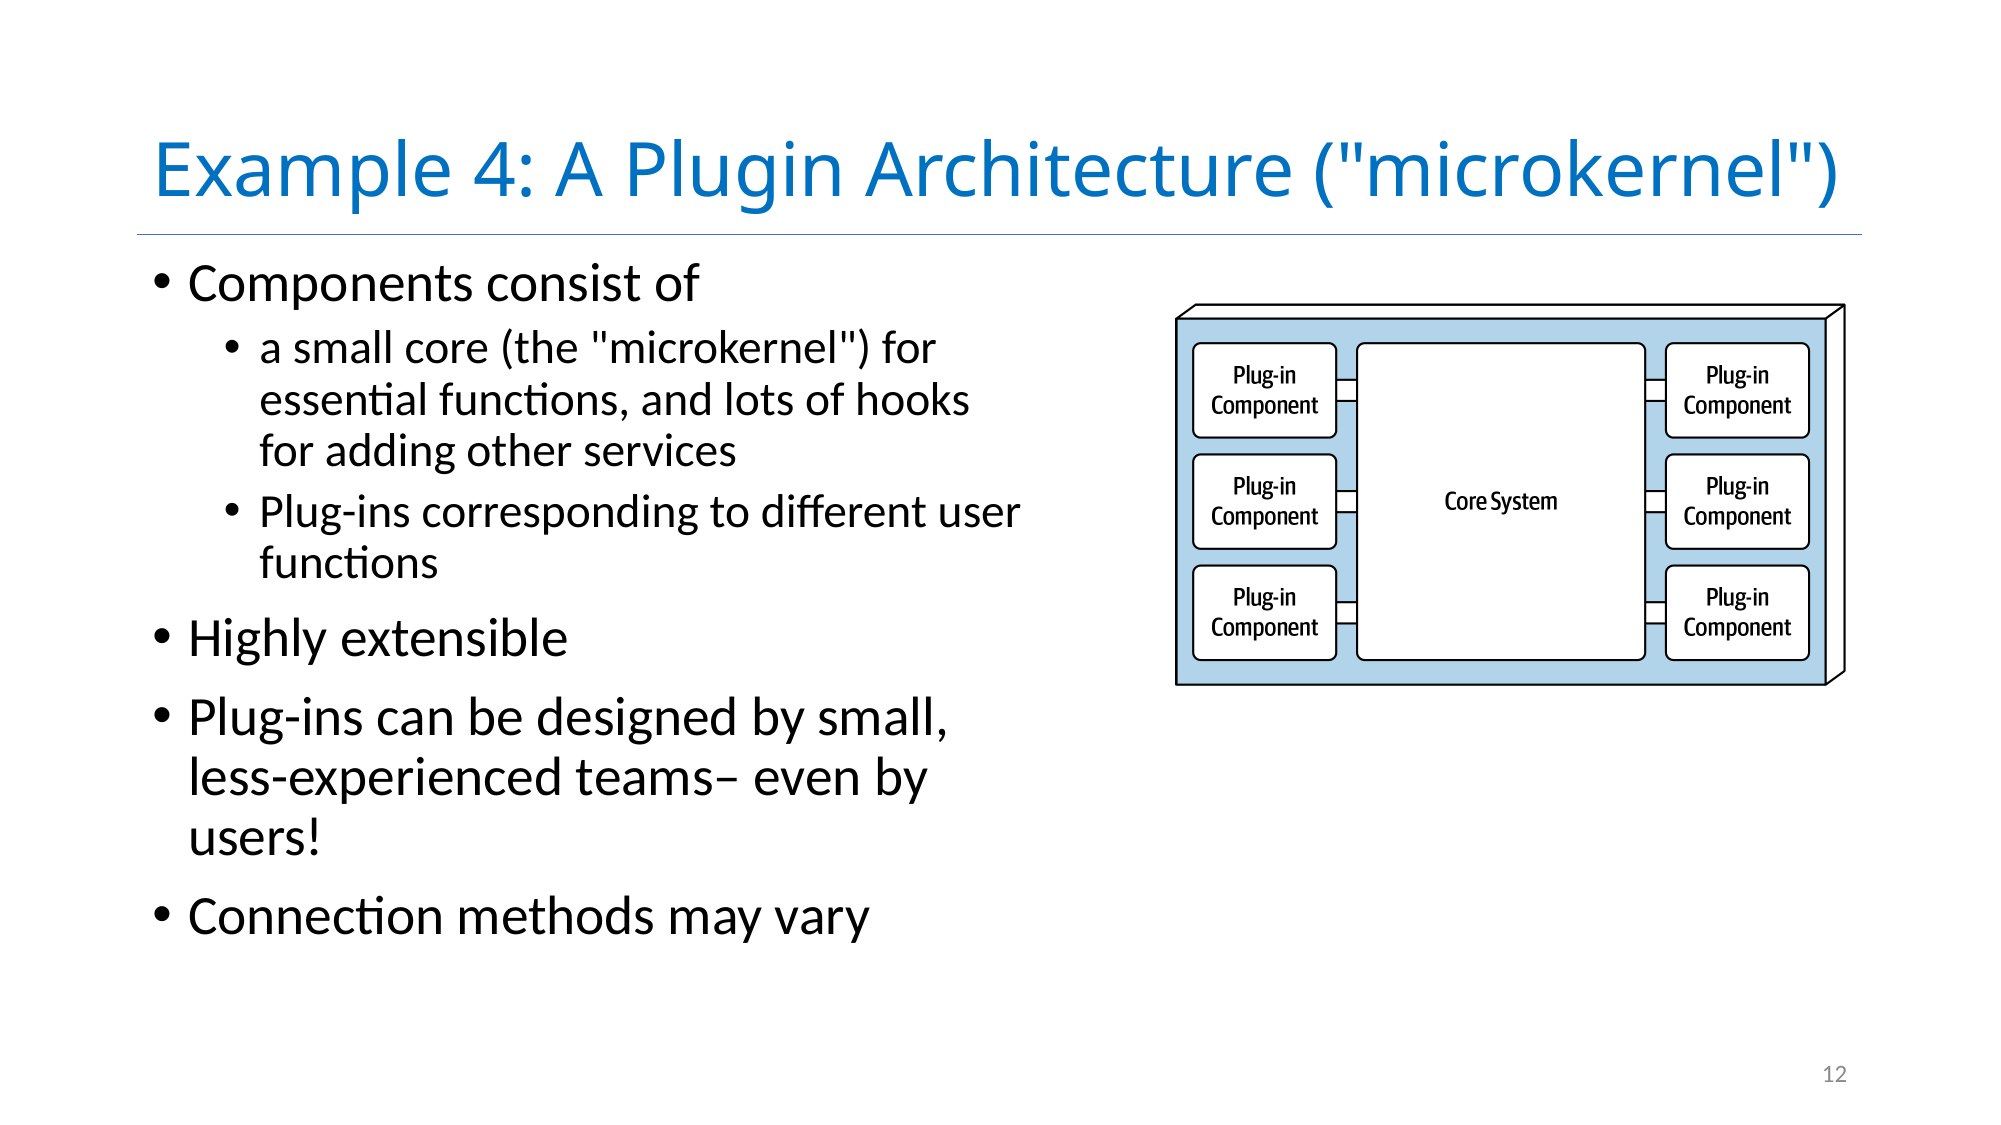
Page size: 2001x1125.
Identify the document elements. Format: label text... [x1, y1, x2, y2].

list Components consist of a small core (the "microkernel") for essential functions, and lots of hooks for adding other services Plug-ins corresponding to different user functions Highly extensible Plug-ins can be designed by small, less-experienced teams– even by users! Connection methods may vary [137, 246, 1052, 960]
title Example 4: A Plugin Architecture ("microkernel") [137, 3, 1863, 221]
picture [1175, 303, 1846, 686]
slide_number 12 [1412, 1042, 1863, 1103]
